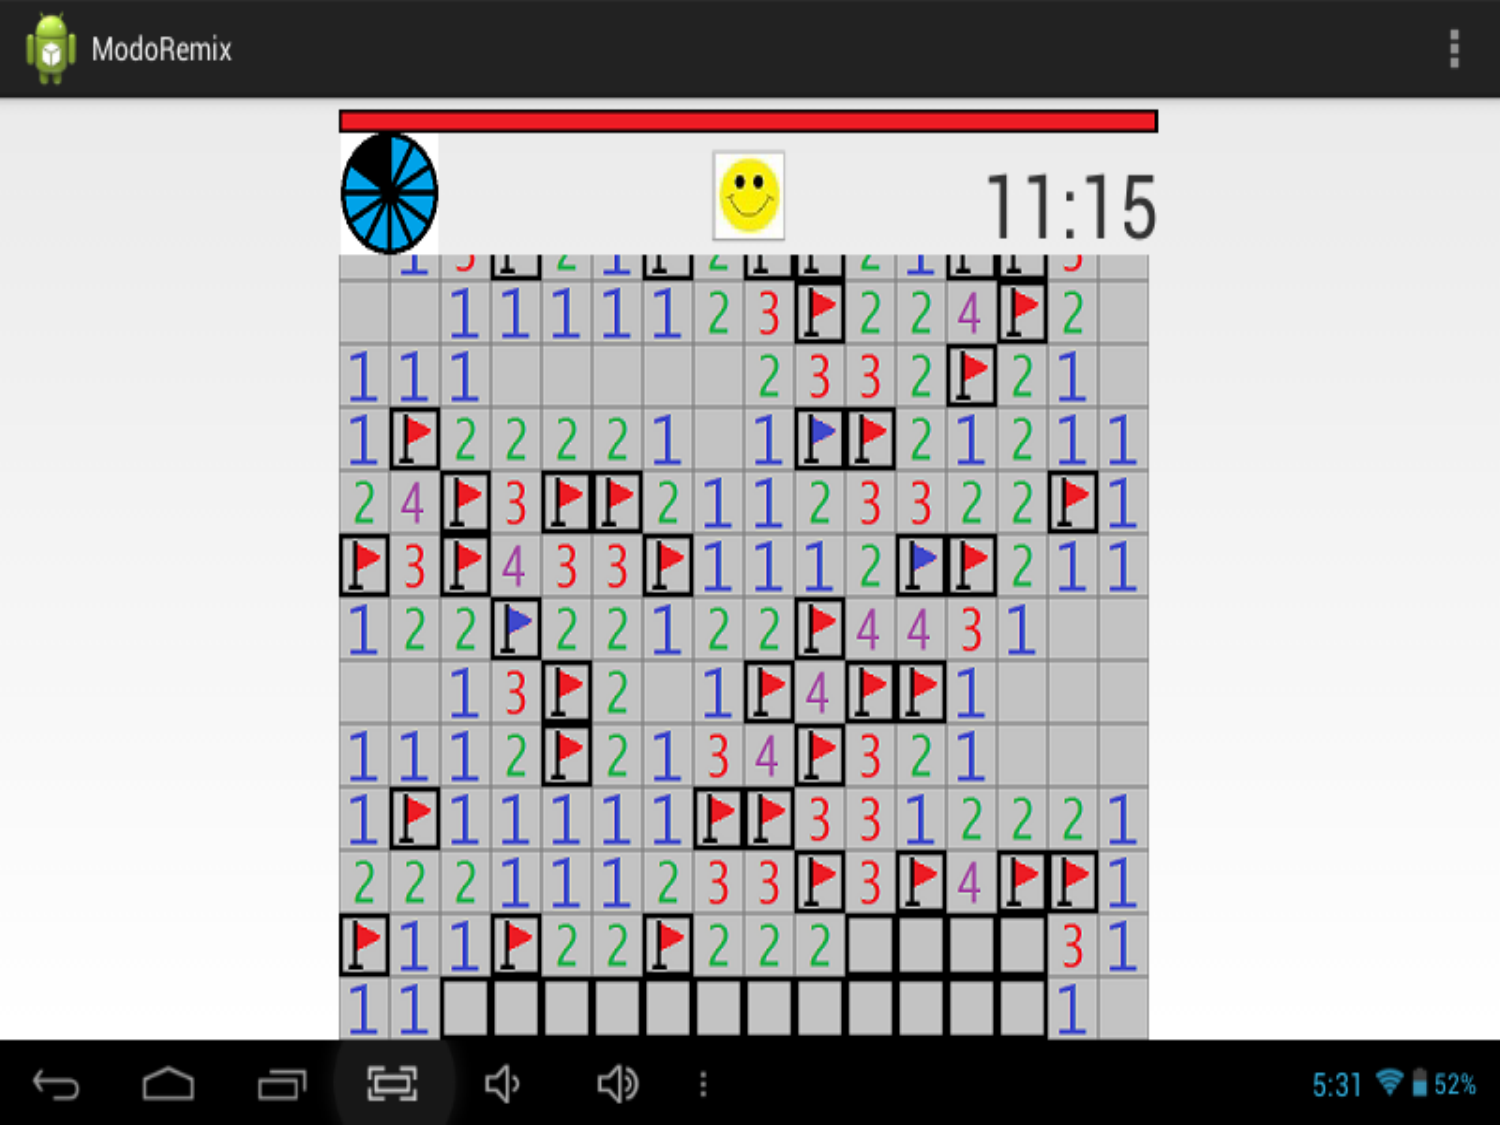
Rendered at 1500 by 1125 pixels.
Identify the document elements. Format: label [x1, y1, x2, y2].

list [0, 0, 1500, 1125]
